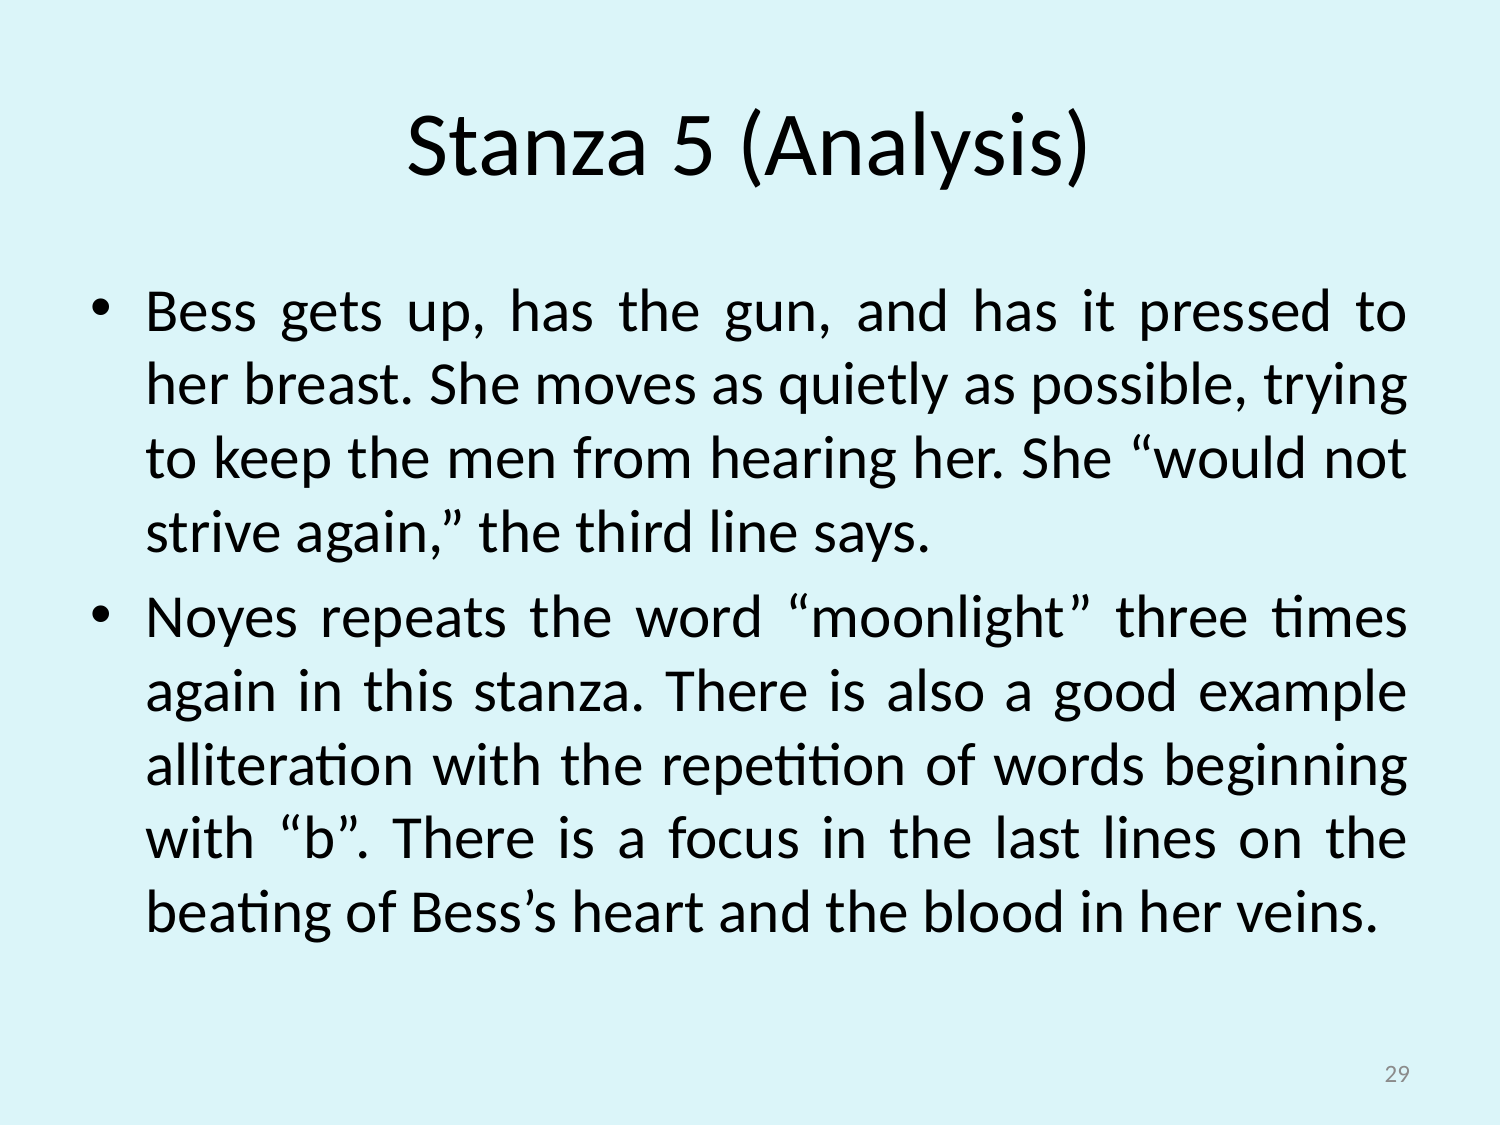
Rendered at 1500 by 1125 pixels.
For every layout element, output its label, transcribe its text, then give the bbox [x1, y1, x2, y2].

slide_number 29 [1074, 1042, 1425, 1103]
title Stanza 5 (Analysis) [75, 45, 1425, 233]
list Bess gets up, has the gun, and has it pressed to her breast. She moves as quietly as possible, trying to keep the men from hearing her. She “would not strive again,” the third line says. Noyes repeats the word “moonlight” three times again in this stanza. There is also a good example alliteration with the repetition of words beginning with “b”. There is a focus in the last lines on the beating of Bess’s heart and the blood in her veins. [75, 262, 1425, 1005]
